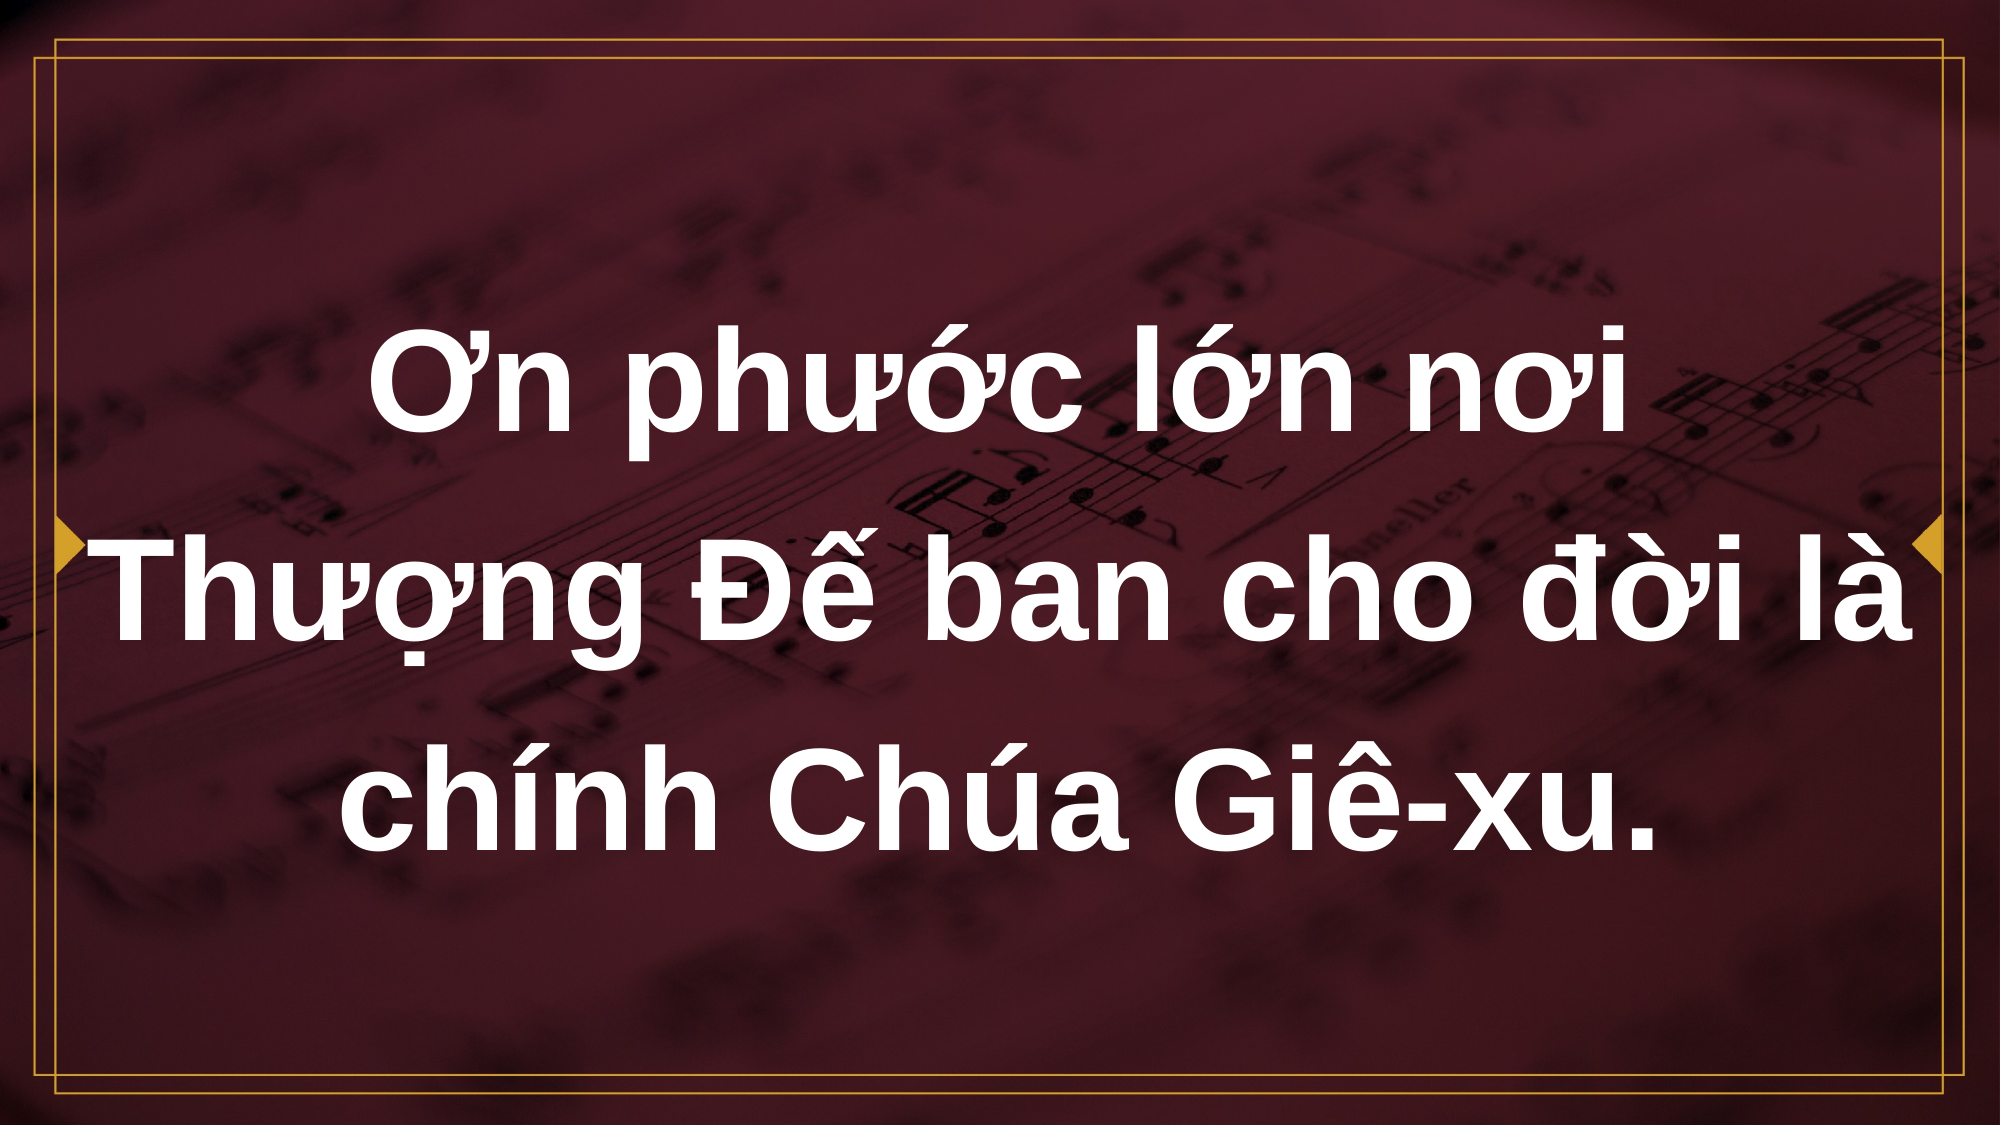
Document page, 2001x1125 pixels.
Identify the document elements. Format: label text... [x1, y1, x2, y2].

title Ơn phước lớn nơi Thượng Đế ban cho đời là chính Chúa Giê-xu. [55, 53, 1945, 1077]
picture [0, 0, 2000, 1125]
